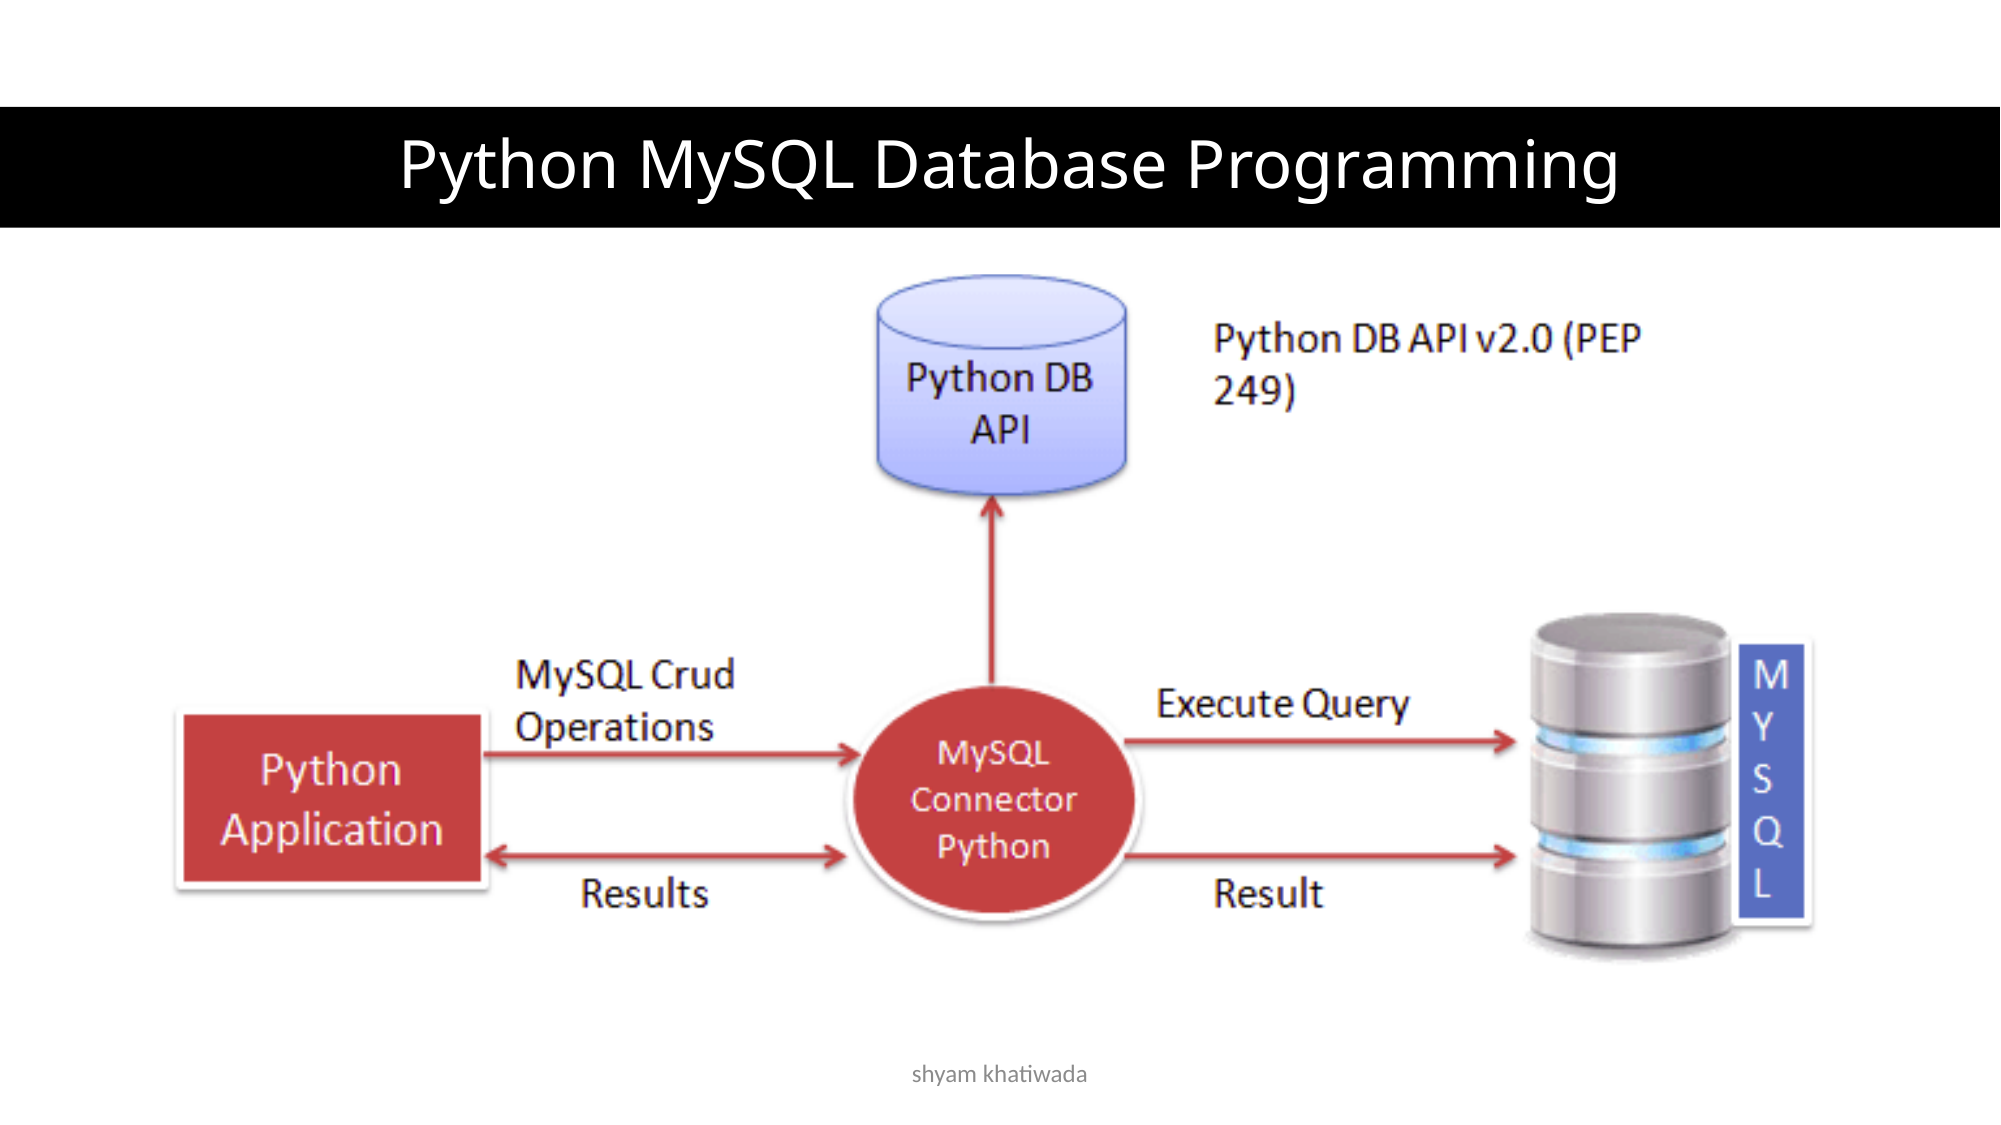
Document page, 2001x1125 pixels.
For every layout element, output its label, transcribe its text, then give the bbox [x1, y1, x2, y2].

picture [156, 274, 1844, 996]
title Python MySQL Database Programming [91, 105, 1931, 228]
text_box [0, 106, 2000, 229]
footer shyam khatiwada [662, 1042, 1338, 1103]
